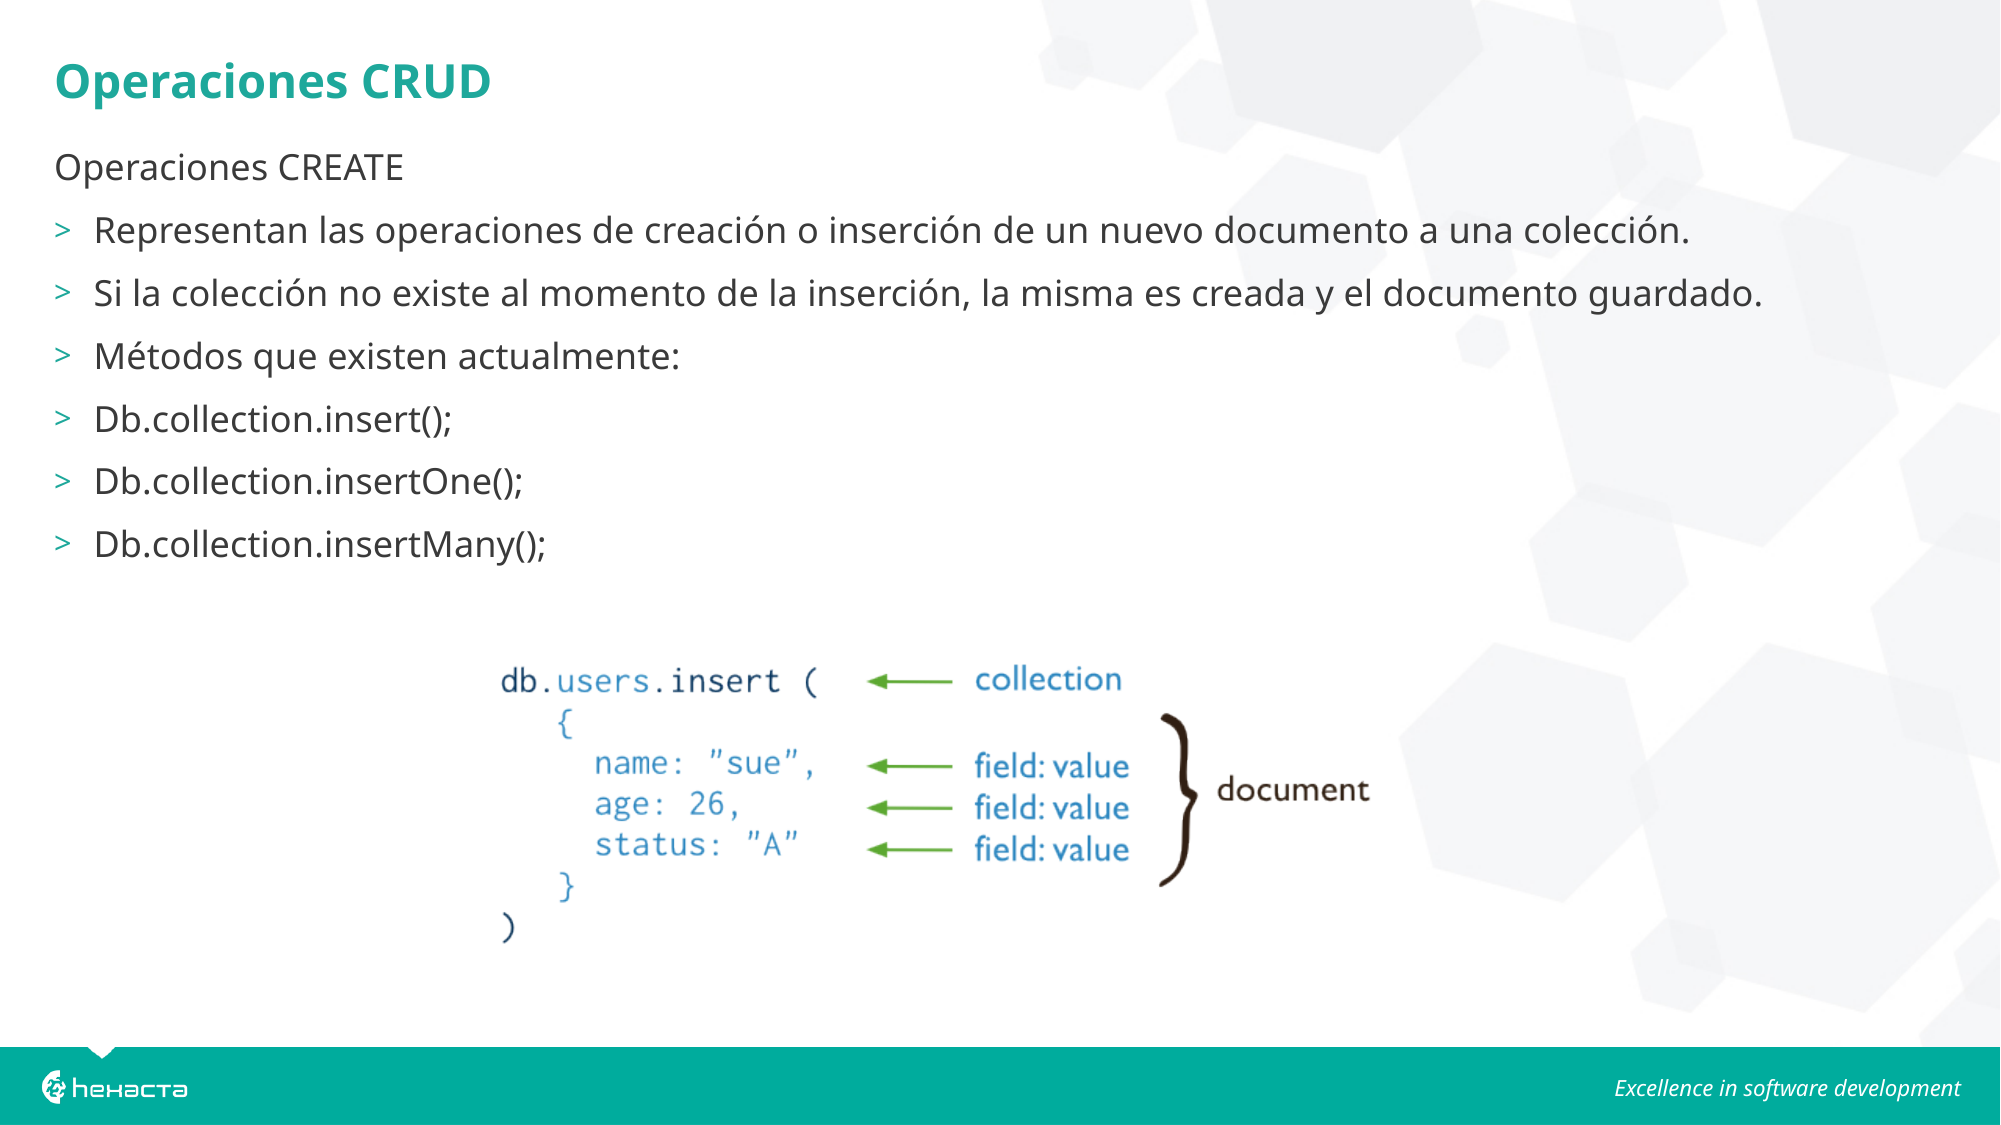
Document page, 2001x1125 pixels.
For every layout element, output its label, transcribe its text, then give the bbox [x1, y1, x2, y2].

list Operaciones CRUD [39, 43, 1961, 122]
list Representan las operaciones de creación o inserción de un nuevo documento a una colección. Si la colección no existe al momento de la inserción, la misma es creada y el documento guardado. Métodos que existen actualmente: Db.collection.insert(); Db.collection.insertOne(); Db.collection.insertMany(); [39, 200, 1961, 1020]
list Operaciones CREATE [39, 137, 1961, 200]
picture [0, 0, 2001, 1125]
